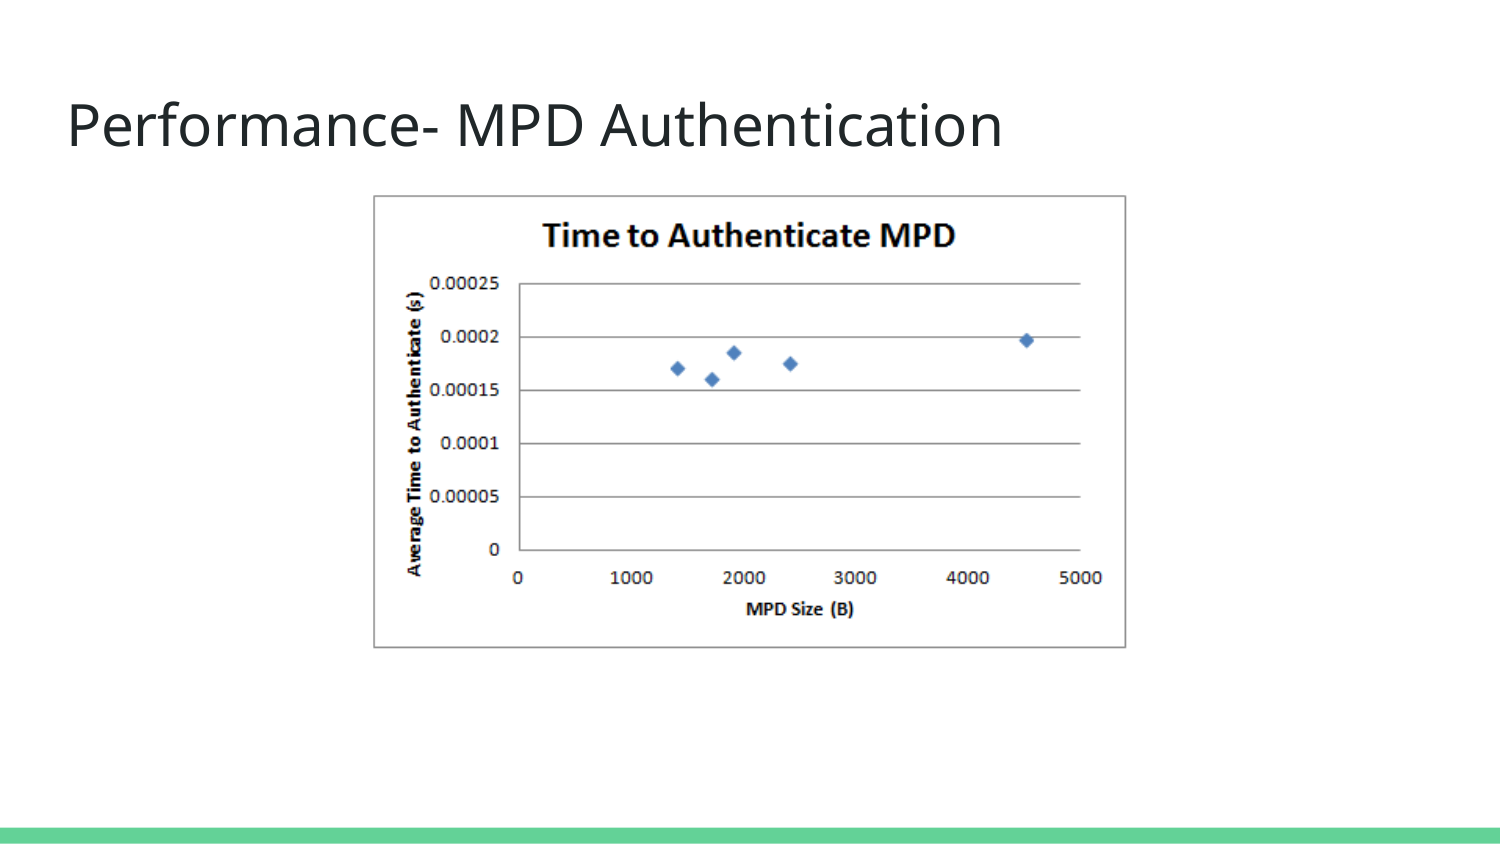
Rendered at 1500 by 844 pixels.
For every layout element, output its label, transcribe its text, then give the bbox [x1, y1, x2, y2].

picture [372, 194, 1128, 650]
title Performance- MPD Authentication [51, 72, 1449, 167]
